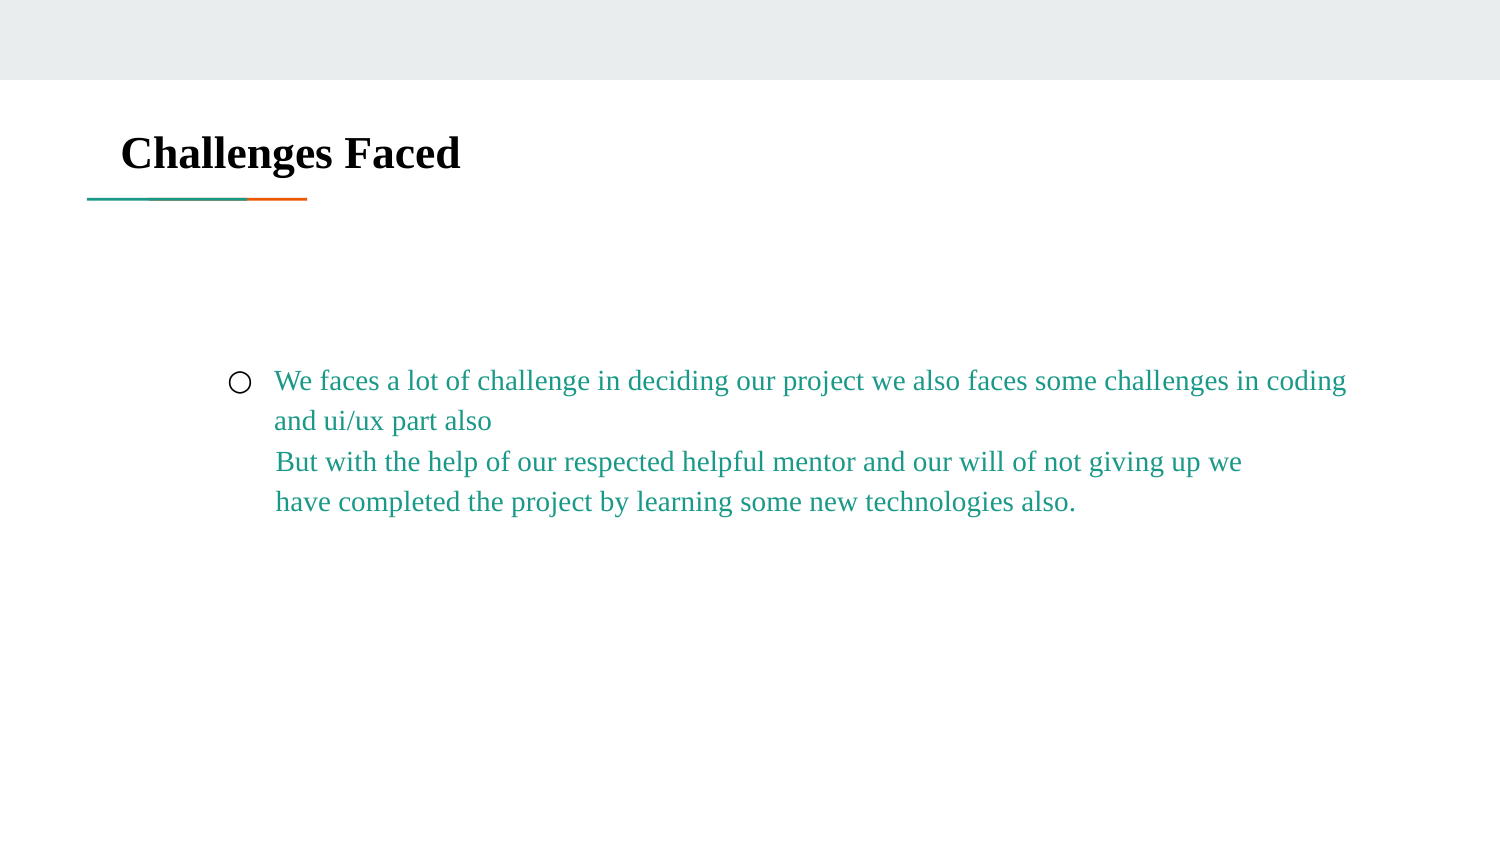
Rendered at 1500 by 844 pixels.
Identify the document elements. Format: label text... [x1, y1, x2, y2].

title Challenges Faced [105, 75, 1367, 163]
list We faces a lot of challenge in deciding our project we also faces some challenges in coding and ui/ux part also But with the help of our respected helpful mentor and our will of not giving up we have completed the project by learning some new technologies also. [119, 341, 1381, 712]
